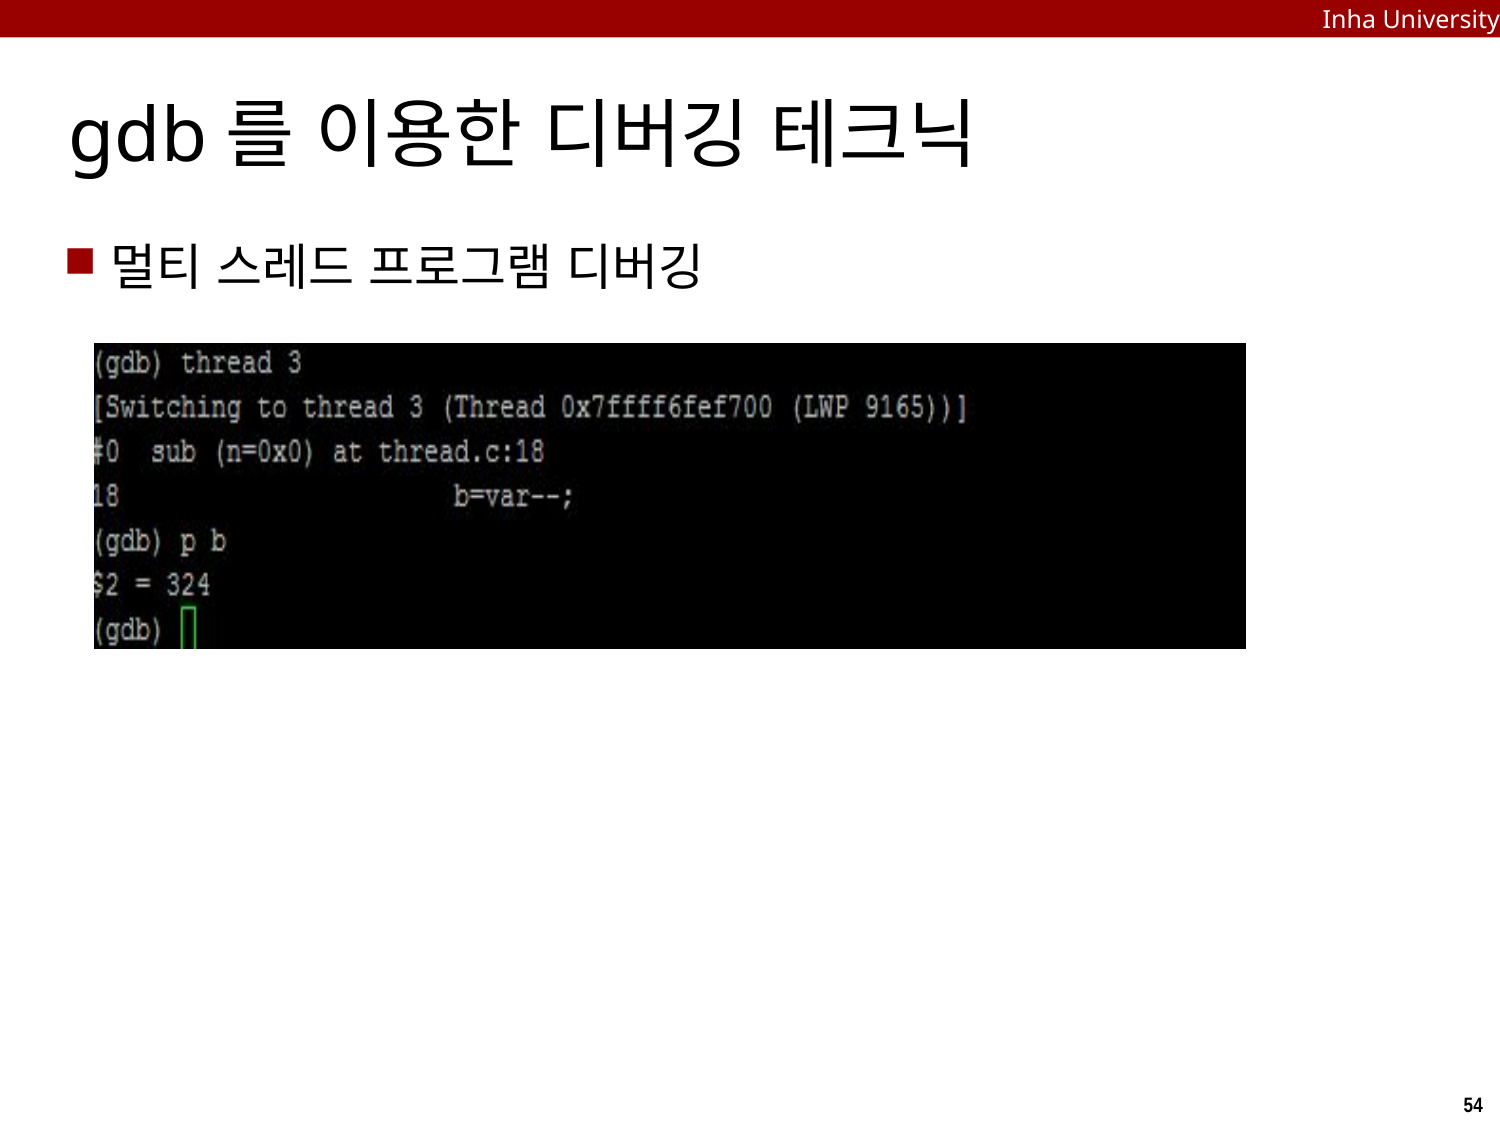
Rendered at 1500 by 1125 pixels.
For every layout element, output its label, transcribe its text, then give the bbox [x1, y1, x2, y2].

text_box Inha University [1322, 3, 1500, 33]
text_box [0, 0, 1500, 38]
picture [94, 343, 1246, 649]
list 멀티 스레드 프로그램 디버깅 [62, 228, 1438, 1051]
title gdb를 이용한 디버깅 테크닉 [62, 41, 1438, 222]
